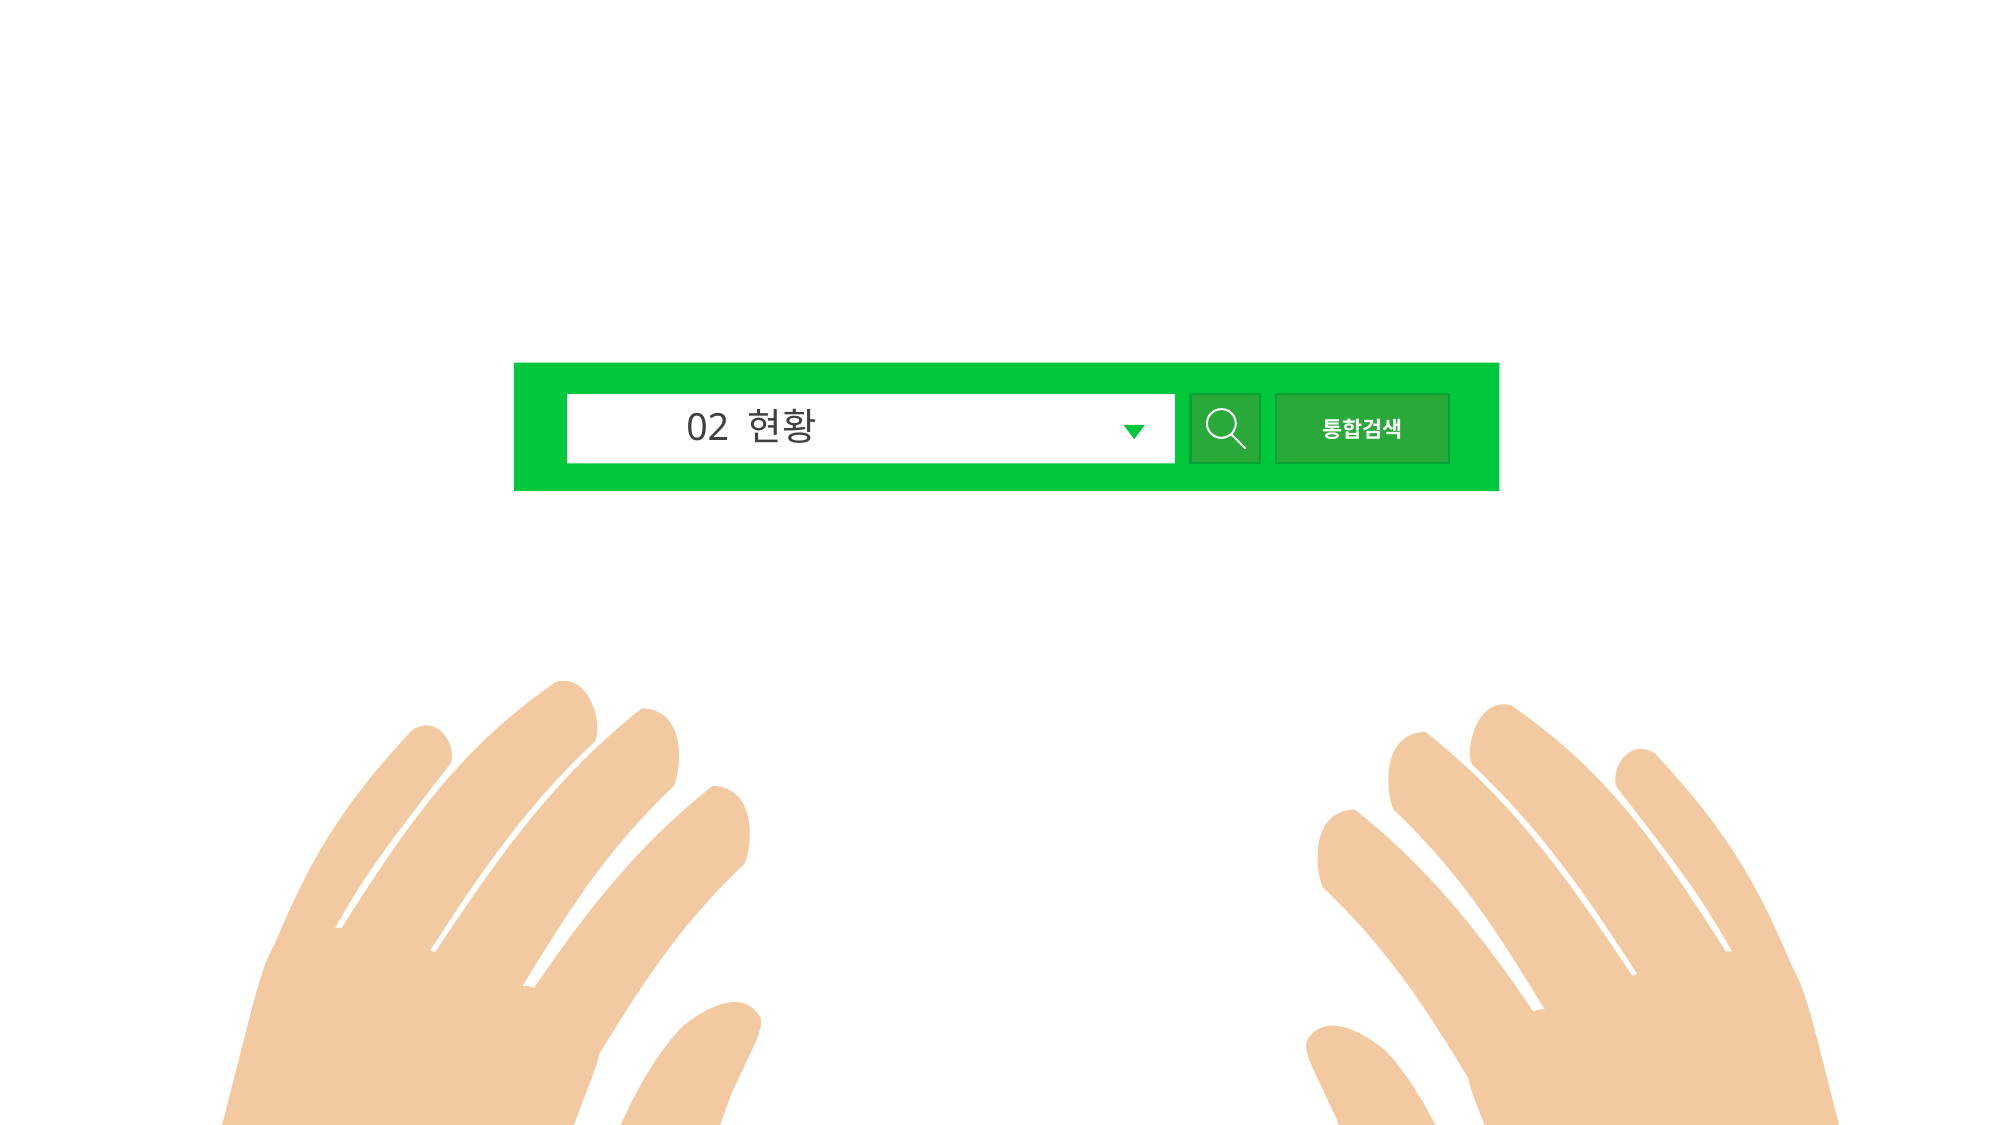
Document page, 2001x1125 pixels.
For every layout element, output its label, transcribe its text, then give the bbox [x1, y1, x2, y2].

text_box 02 현황 [661, 395, 1039, 456]
text_box [274, 724, 453, 941]
text_box 통합검색 [1275, 393, 1450, 464]
text_box [435, 707, 681, 984]
text_box [534, 784, 751, 1053]
text_box [1316, 808, 1534, 1076]
text_box [1387, 730, 1633, 1008]
text_box [221, 923, 601, 1125]
text_box [513, 362, 1500, 492]
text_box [1190, 393, 1260, 463]
text_box [1121, 423, 1147, 441]
text_box [1614, 747, 1794, 966]
text_box [1468, 703, 1726, 973]
text_box [1306, 1025, 1436, 1125]
text_box [566, 393, 1176, 464]
text_box [341, 679, 599, 949]
text_box [1466, 947, 1841, 1125]
text_box [620, 1001, 761, 1125]
